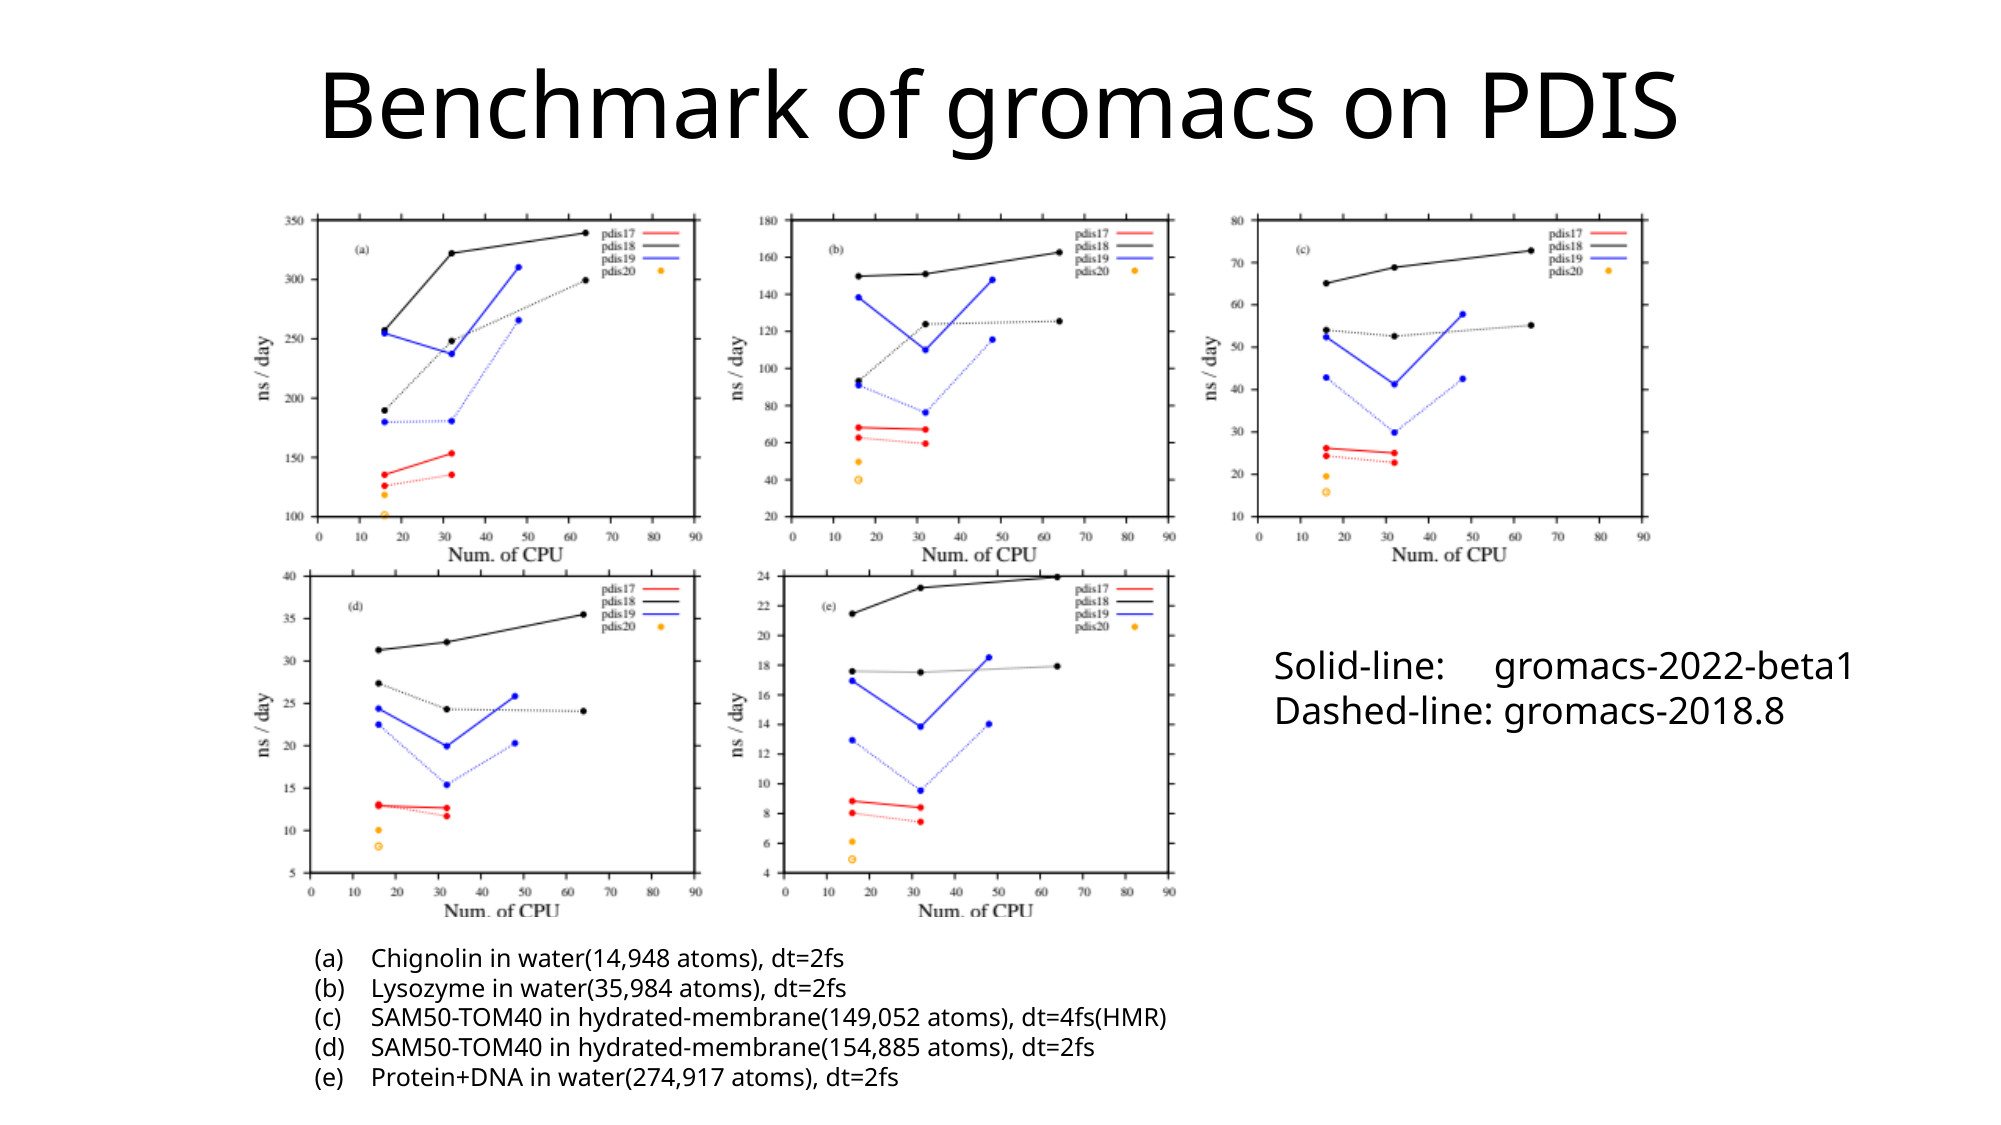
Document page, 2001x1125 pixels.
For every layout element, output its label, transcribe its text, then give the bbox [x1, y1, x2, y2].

text_box Chignolin in water(14,948 atoms), dt=2fs Lysozyme in water(35,984 atoms), dt=2fs SAM50-TOM40 in hydrated-membrane(149,052 atoms), dt=4fs(HMR) SAM50-TOM40 in hydrated-membrane(154,885 atoms), dt=2fs Protein+DNA in water(274,917 atoms), dt=2fs [299, 934, 1183, 1100]
picture [250, 208, 1667, 917]
text_box Solid-line: gromacs-2022-beta1 Dashed-line: gromacs-2018.8 [1667, 634, 1873, 740]
title Benchmark of gromacs on PDIS [137, 0, 1863, 218]
